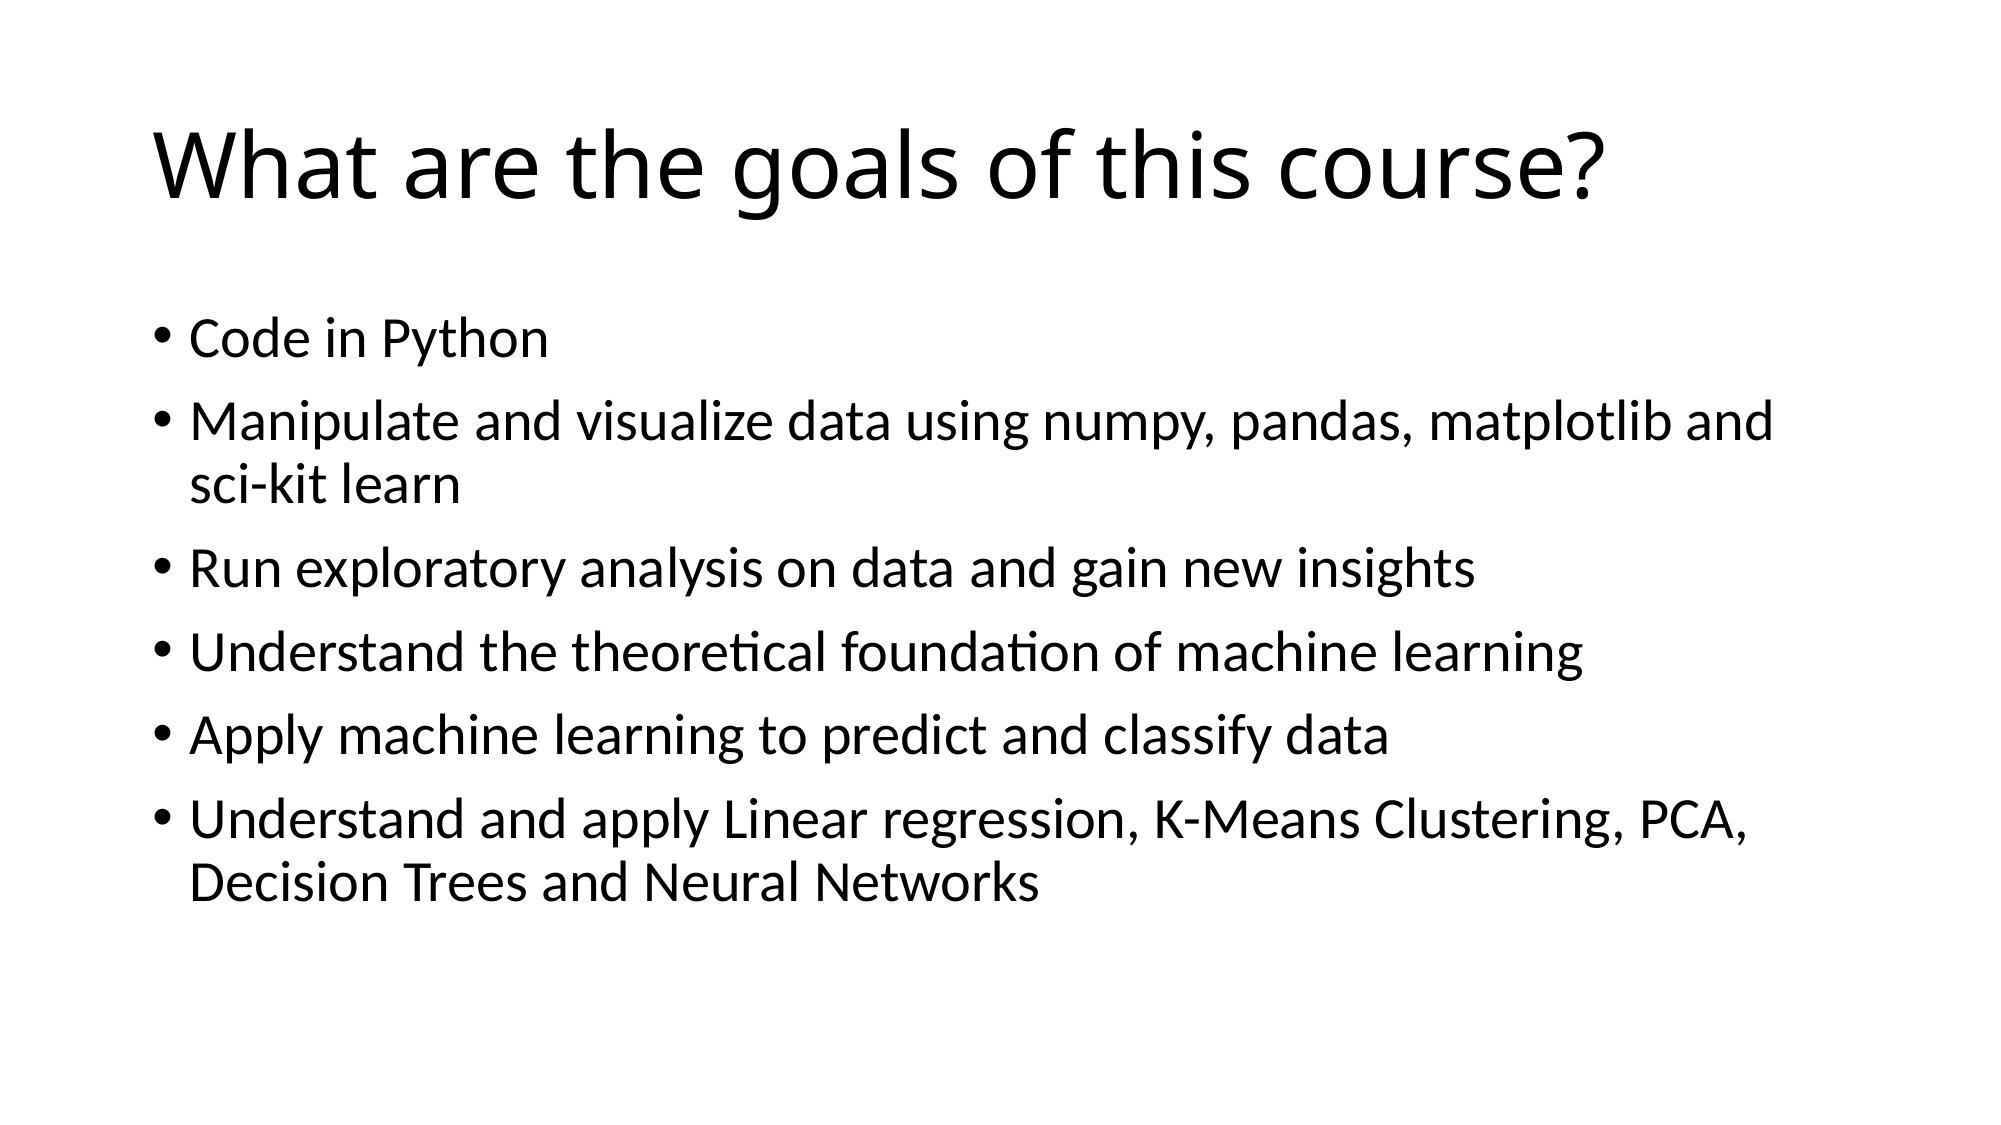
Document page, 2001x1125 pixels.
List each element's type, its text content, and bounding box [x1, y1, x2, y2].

title What are the goals of this course? [137, 59, 1863, 278]
list Code in Python Manipulate and visualize data using numpy, pandas, matplotlib and sci-kit learn Run exploratory analysis on data and gain new insights Understand the theoretical foundation of machine learning Apply machine learning to predict and classify data Understand and apply Linear regression, K-Means Clustering, PCA, Decision Trees and Neural Networks [137, 299, 1863, 1014]
